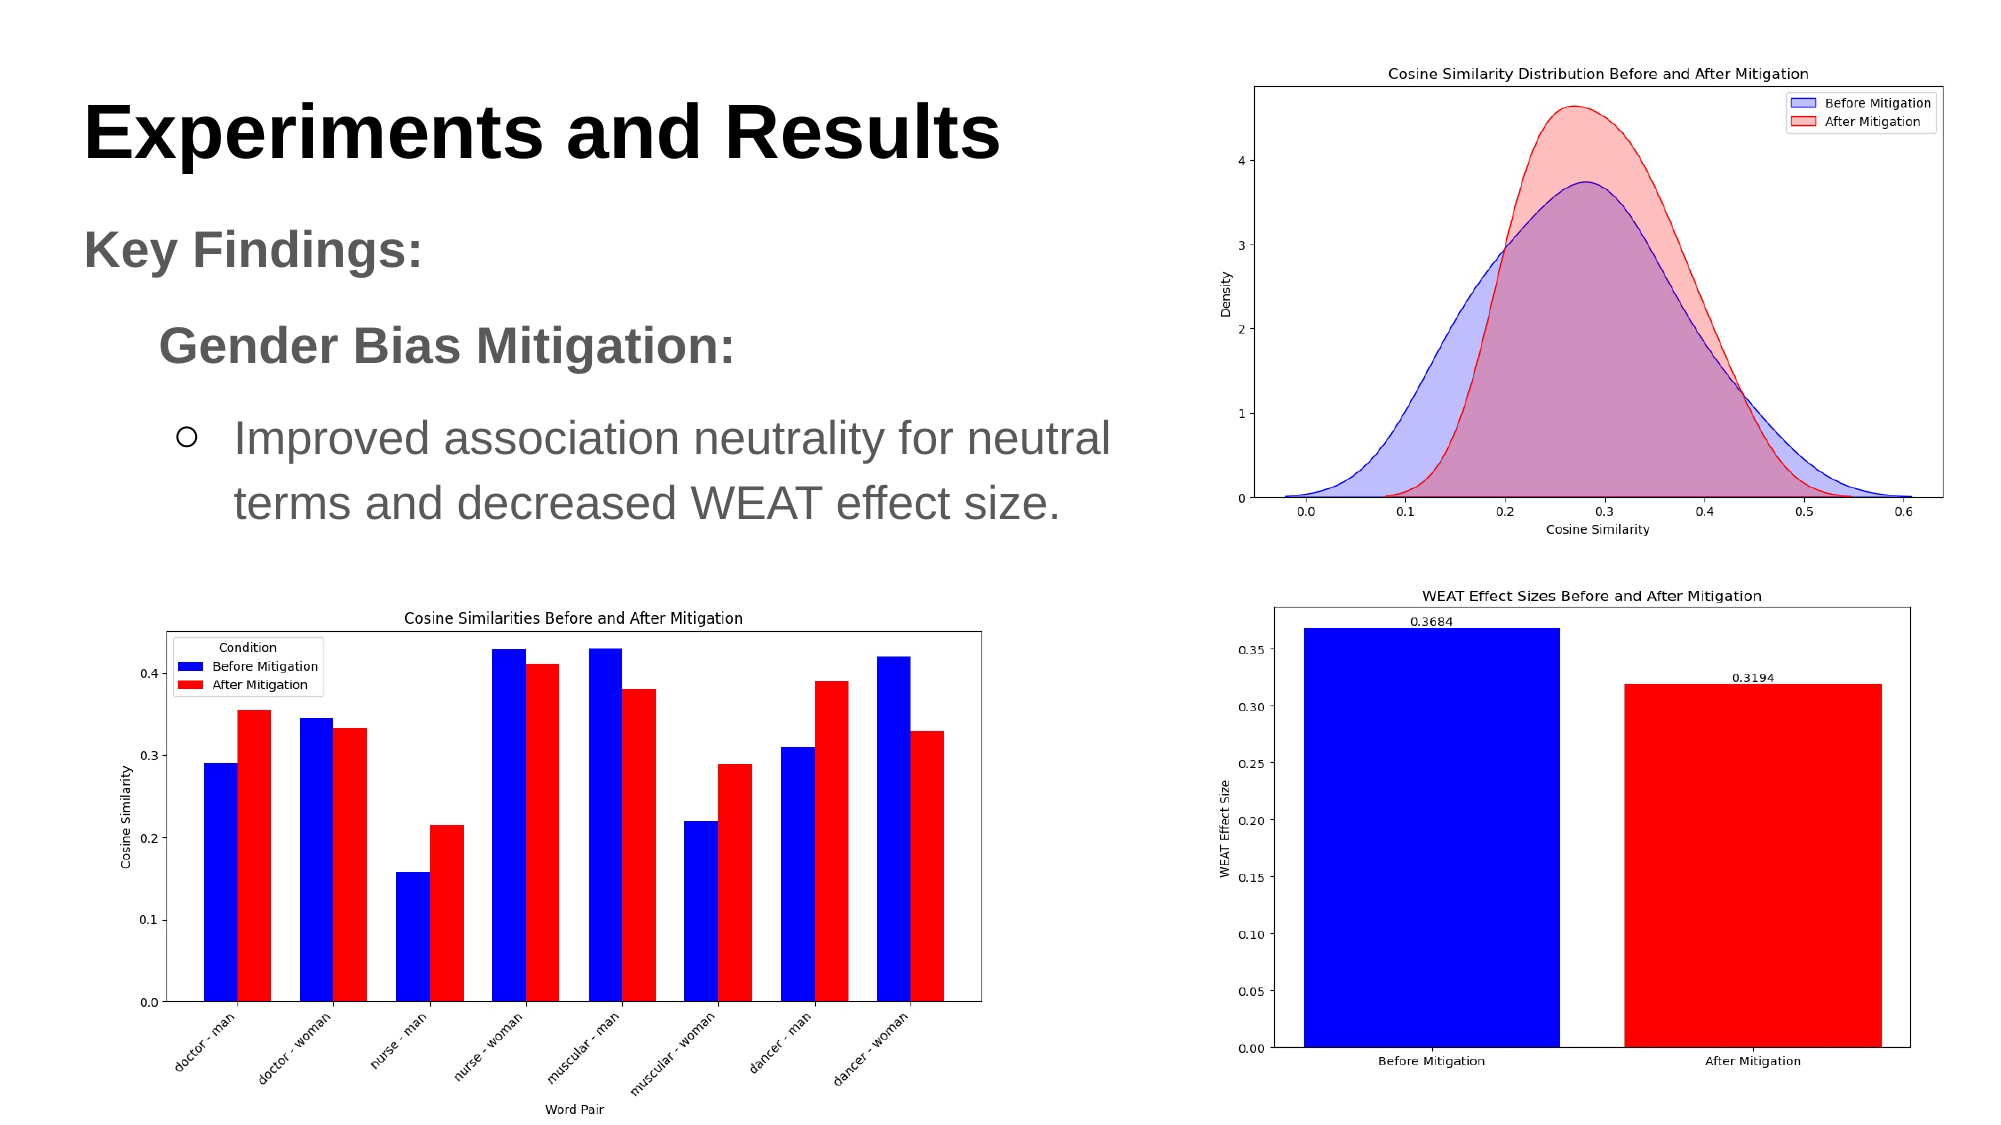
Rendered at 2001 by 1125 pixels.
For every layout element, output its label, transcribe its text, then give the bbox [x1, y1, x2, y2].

title Experiments and Results [68, 24, 1794, 198]
list Key Findings: Gender Bias Mitigation: Improved association neutrality for neutral terms and decreased WEAT effect size. [68, 198, 1212, 611]
picture [1211, 59, 1952, 544]
picture [111, 582, 1919, 1125]
